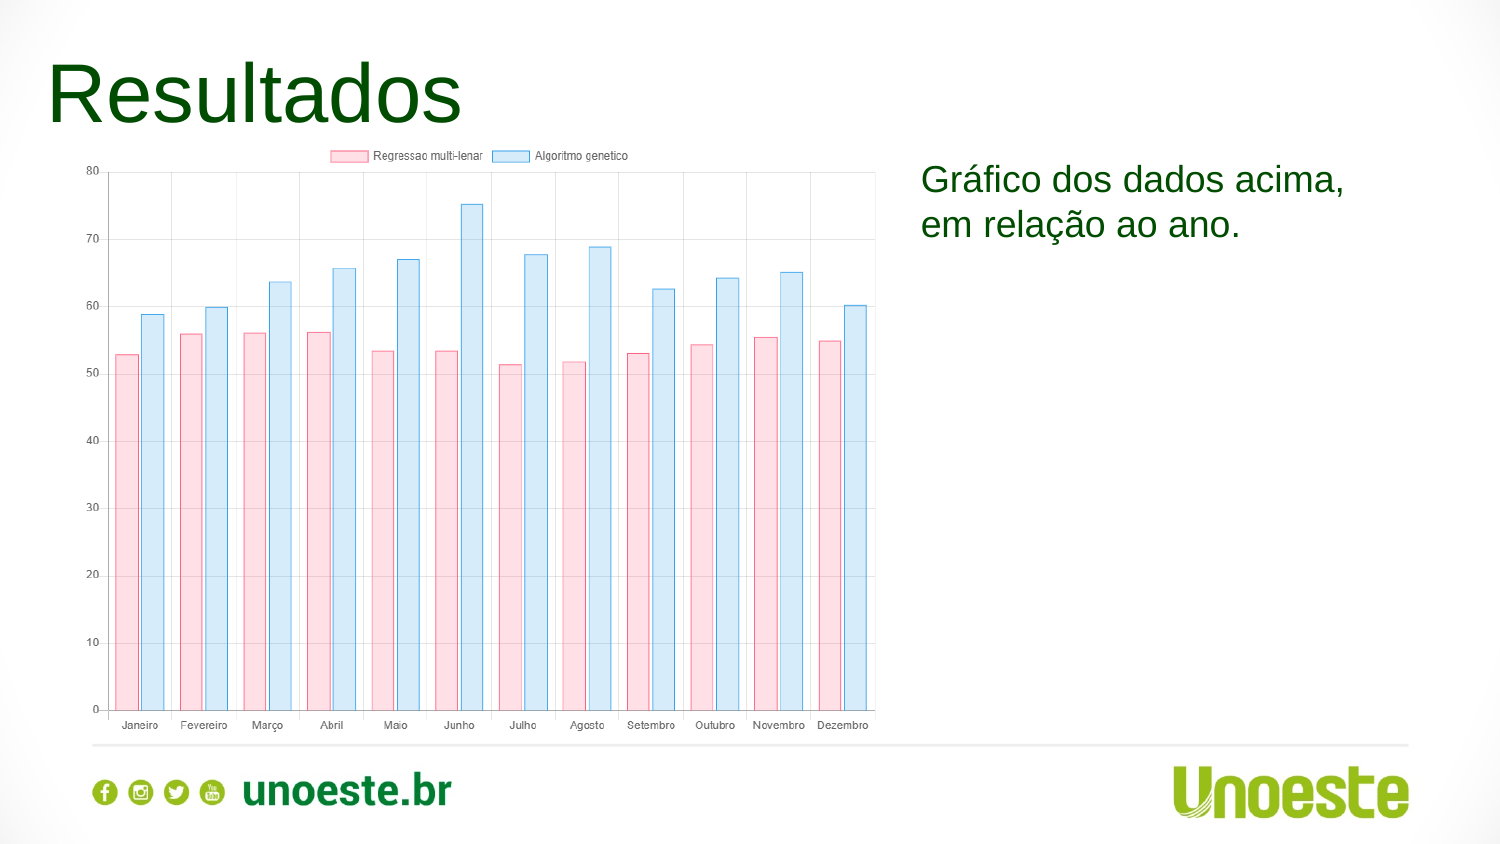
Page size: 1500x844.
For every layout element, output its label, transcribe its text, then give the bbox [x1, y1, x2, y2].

picture [0, 0, 1500, 844]
text_box Resultados [31, 32, 479, 147]
text_box Gráfico dos dados acima, em relação ao ano. [906, 148, 1361, 253]
